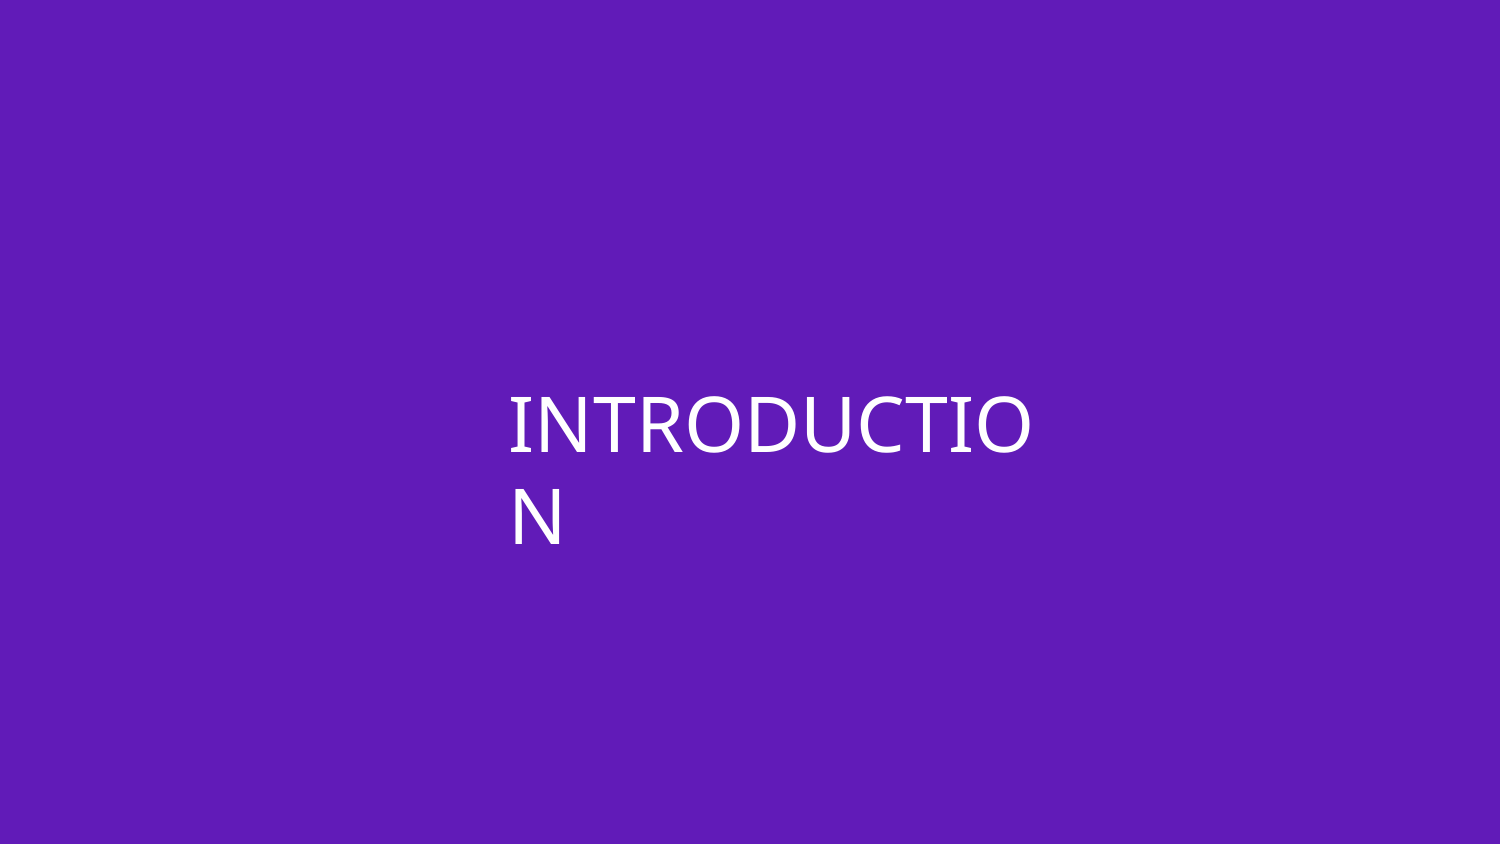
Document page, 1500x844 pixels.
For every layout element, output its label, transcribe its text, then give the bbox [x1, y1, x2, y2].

text_box INTRODUCTION [493, 359, 1075, 575]
